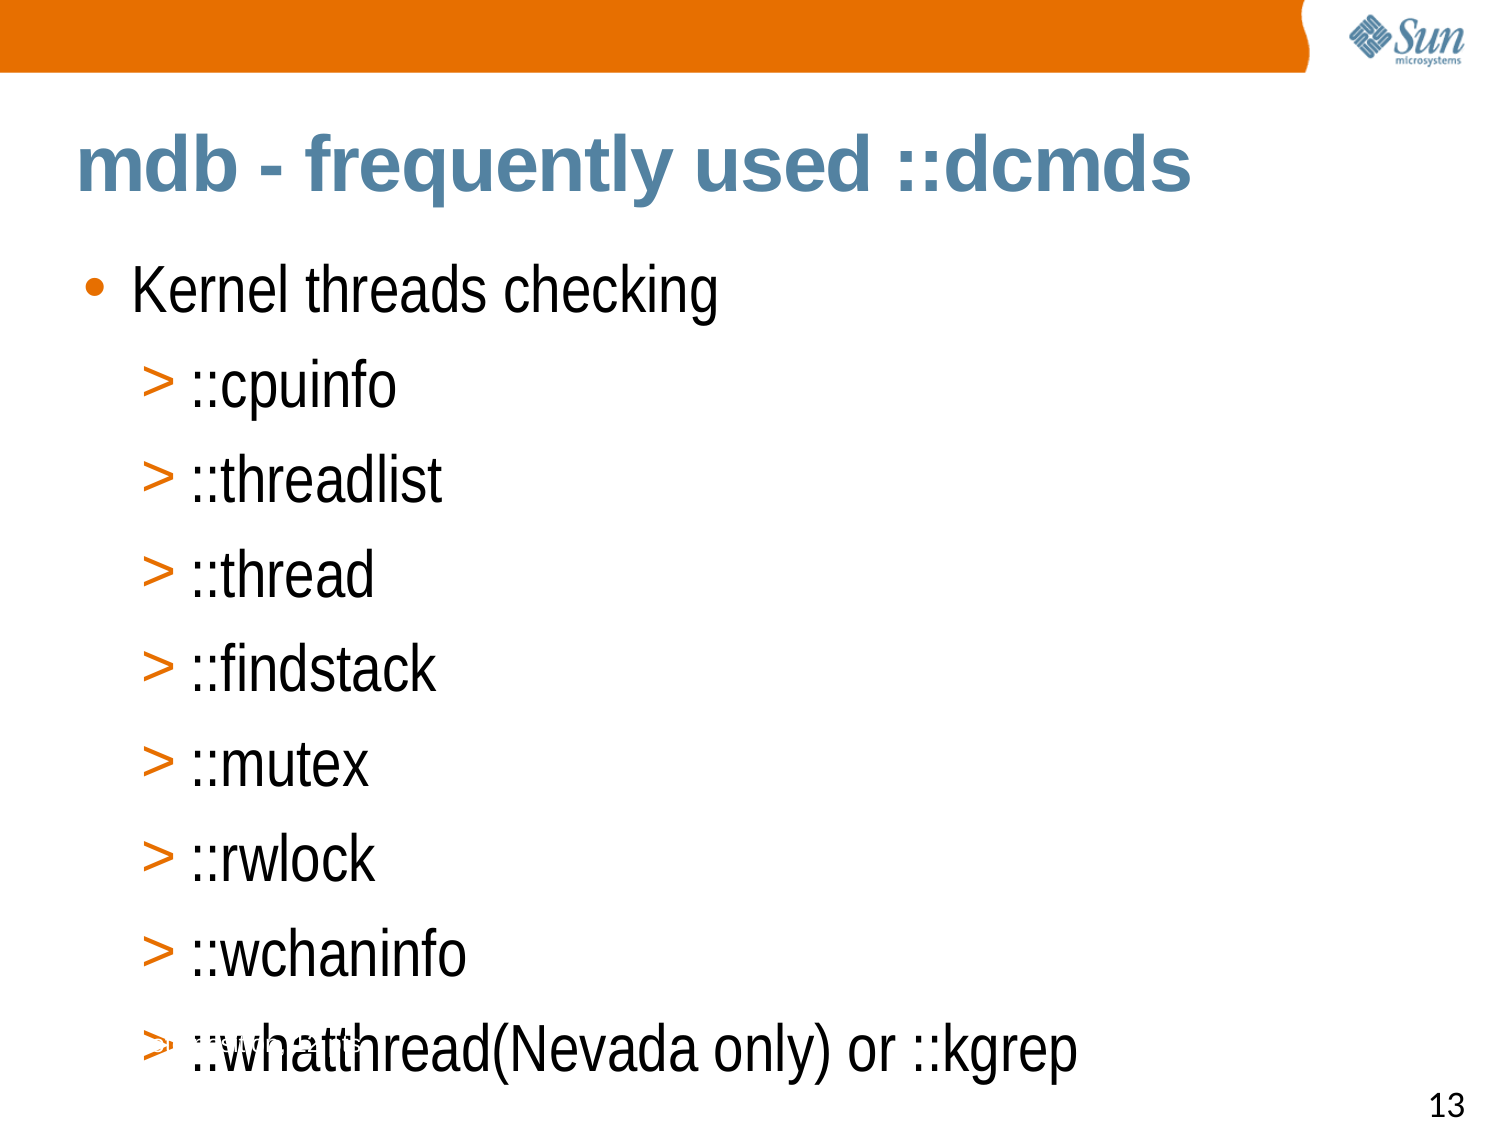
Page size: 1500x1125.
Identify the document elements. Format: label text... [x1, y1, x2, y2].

picture [0, 0, 1500, 75]
text_box Footnote position, 12 pts. [86, 1027, 370, 1056]
title mdb - frequently used ::dcmds [75, 122, 1437, 311]
list Kernel threads checking ::cpuinfo ::threadlist ::thread ::findstack ::mutex ::rwlock ::wchaninfo ::whatthread(Nevada only) or ::kgrep [64, 257, 1401, 1086]
text_box 13 [1368, 1080, 1466, 1125]
